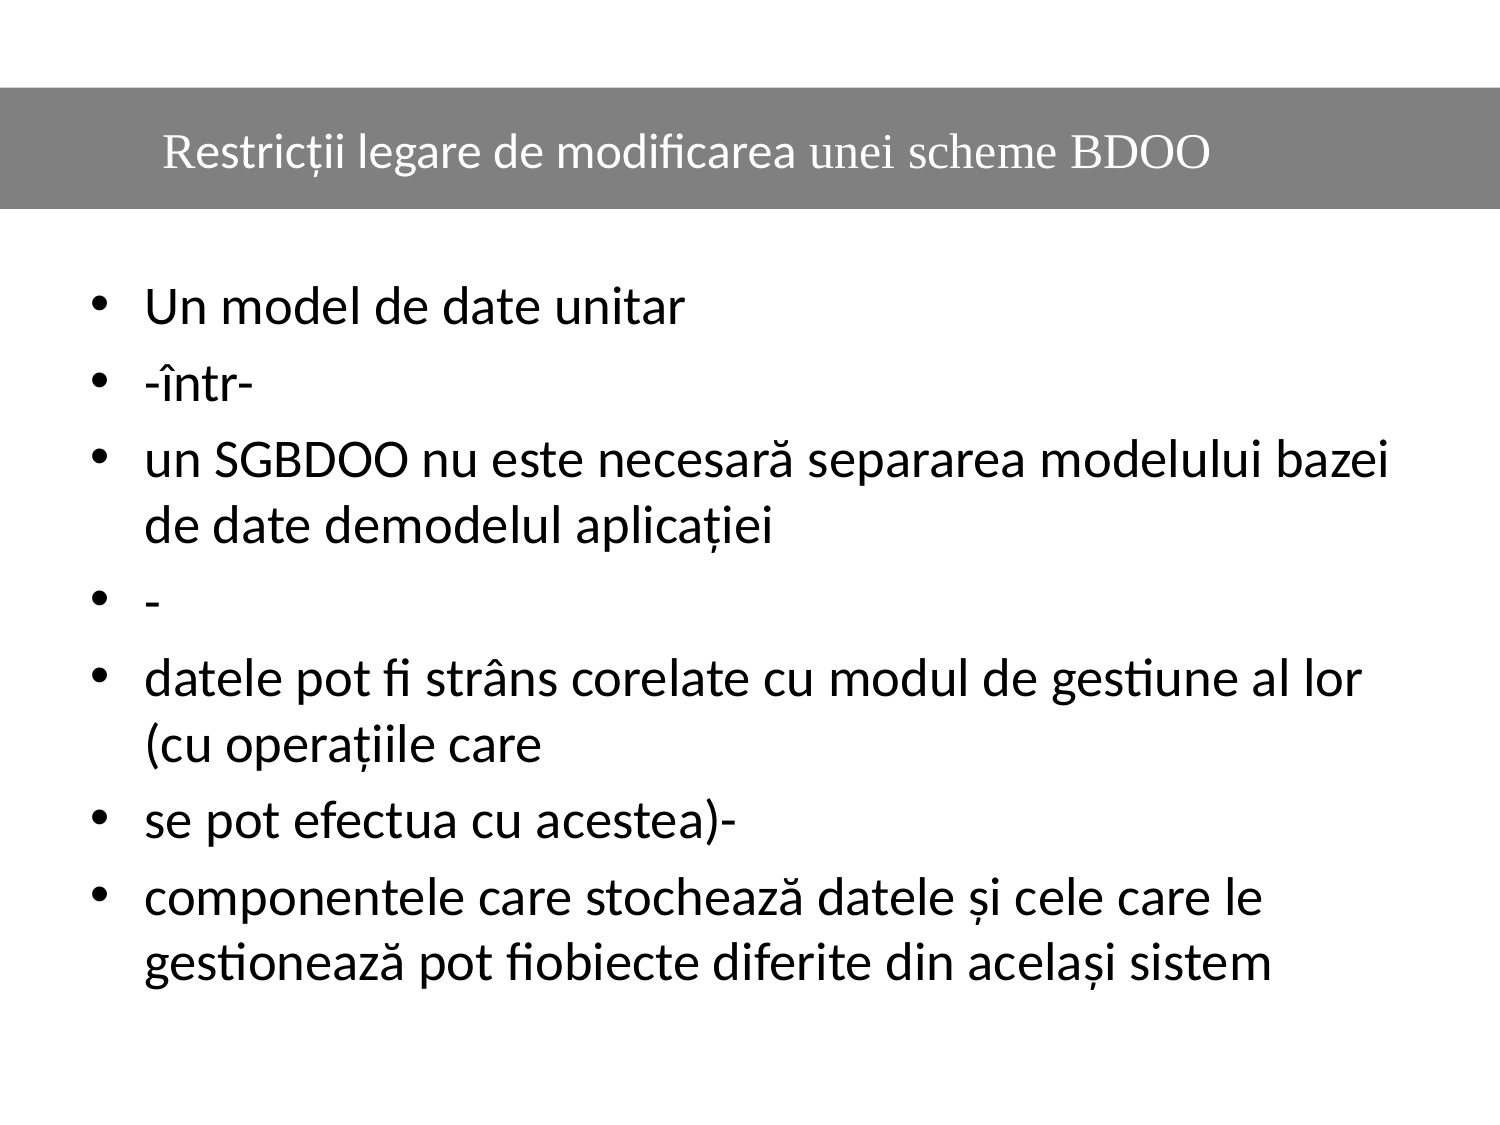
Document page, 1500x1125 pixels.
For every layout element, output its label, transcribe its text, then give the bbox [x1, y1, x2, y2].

list Un model de date unitar -într- un SGBDOO nu este necesară separarea modelului bazei de date demodelul aplicației - datele pot fi strâns corelate cu modul de gestiune al lor (cu operațiile care se pot efectua cu acestea)- componentele care stochează datele și cele care le gestionează pot fiobiecte diferite din același sistem [75, 262, 1425, 1005]
text_box Restricții legare de modificarea unei scheme BDOO [0, 85, 1500, 211]
